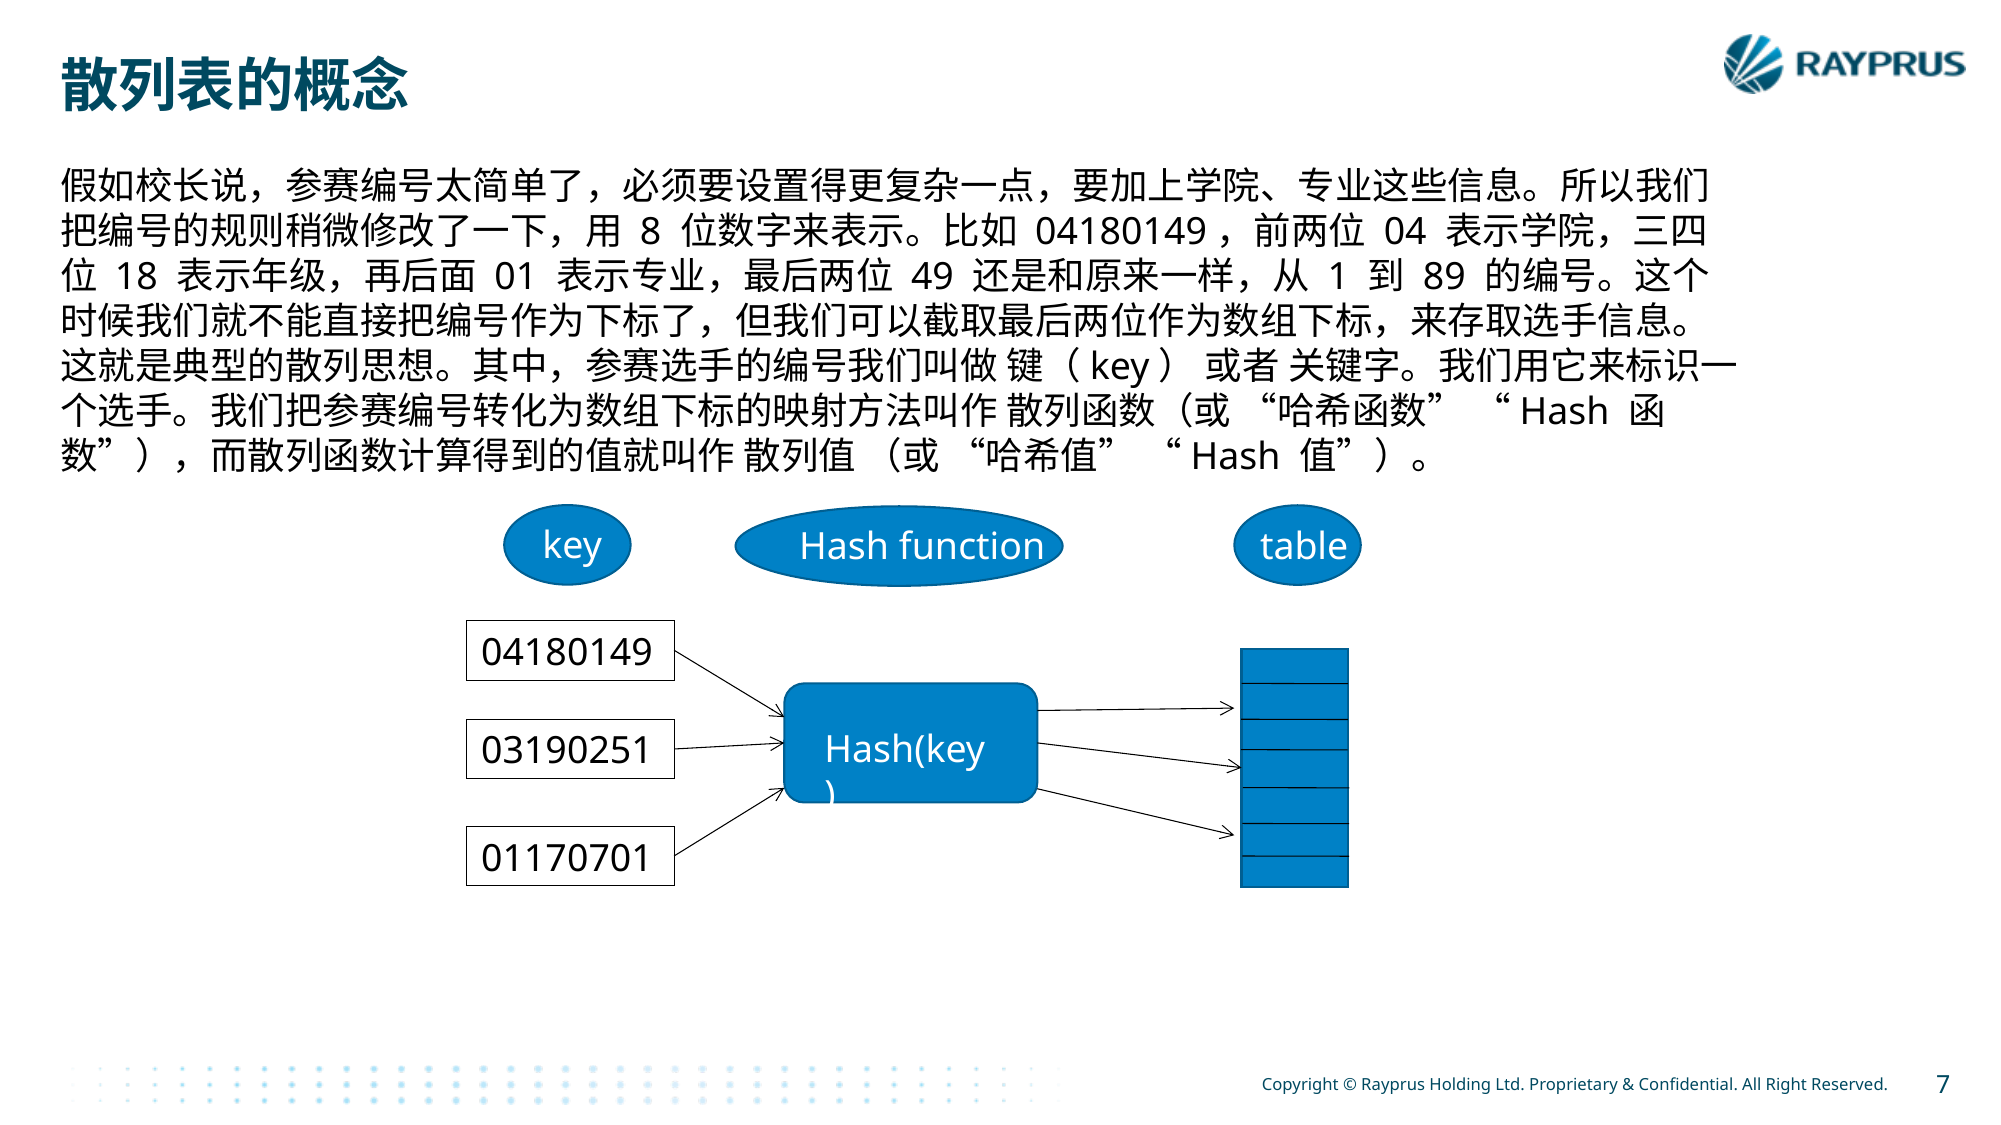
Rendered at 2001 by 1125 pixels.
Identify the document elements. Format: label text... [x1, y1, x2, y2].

text_box table [1245, 514, 1381, 619]
text_box [796, 505, 1002, 514]
list 散列表的概念 [45, 40, 1709, 154]
text_box [1255, 504, 1340, 514]
text_box Hash(key) [809, 717, 1009, 867]
text_box [503, 504, 610, 577]
text_box Hash function [784, 514, 1081, 619]
text_box 03190251 [466, 719, 675, 779]
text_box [674, 742, 785, 750]
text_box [674, 650, 785, 718]
text_box [734, 516, 784, 576]
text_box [1037, 788, 1235, 836]
text_box 01170701 [466, 826, 675, 886]
text_box [783, 682, 1039, 804]
footer Copyright © Rayprus Holding Ltd. Proprietary & Confidential. All Right Reserved. [1229, 1073, 1905, 1097]
slide_number 7 [1904, 1065, 1966, 1105]
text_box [1037, 742, 1242, 768]
text_box 假如校长说，参赛编号太简单了，必须要设置得更复杂一点，要加上学院、专业这些信息。所以我们把编号的规则稍微修改了一下，用 8 位数字来表示。比如 04180149，前两位 04 表示学院，三四位 18 表示年级，再后面 01 表示专业，最后两位 49 还是和原来一样，从 1 到 89 的编号。这个时候我们就不能直接把编号作为下标了，但我们可以截取最后两位作为数组下标，来存取选手信息。这就是典型的散列思想。其中，参赛选手的编号我们叫做 键（key） 或者 关键字。我们用它来标识一个选手。我们把参赛编号转化为数组下标的映射方法叫作 散列函数（或 “哈希函数” “Hash 函数”），而散列函数计算得到的值就叫作 散列值 （或 “哈希值” “Hash 值”）。 [45, 154, 1758, 485]
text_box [674, 787, 785, 857]
text_box [1233, 521, 1245, 569]
picture [1724, 34, 1966, 94]
picture [45, 1065, 1087, 1105]
text_box 04180149 [466, 620, 675, 681]
text_box [1240, 648, 1349, 888]
text_box key [527, 514, 631, 619]
